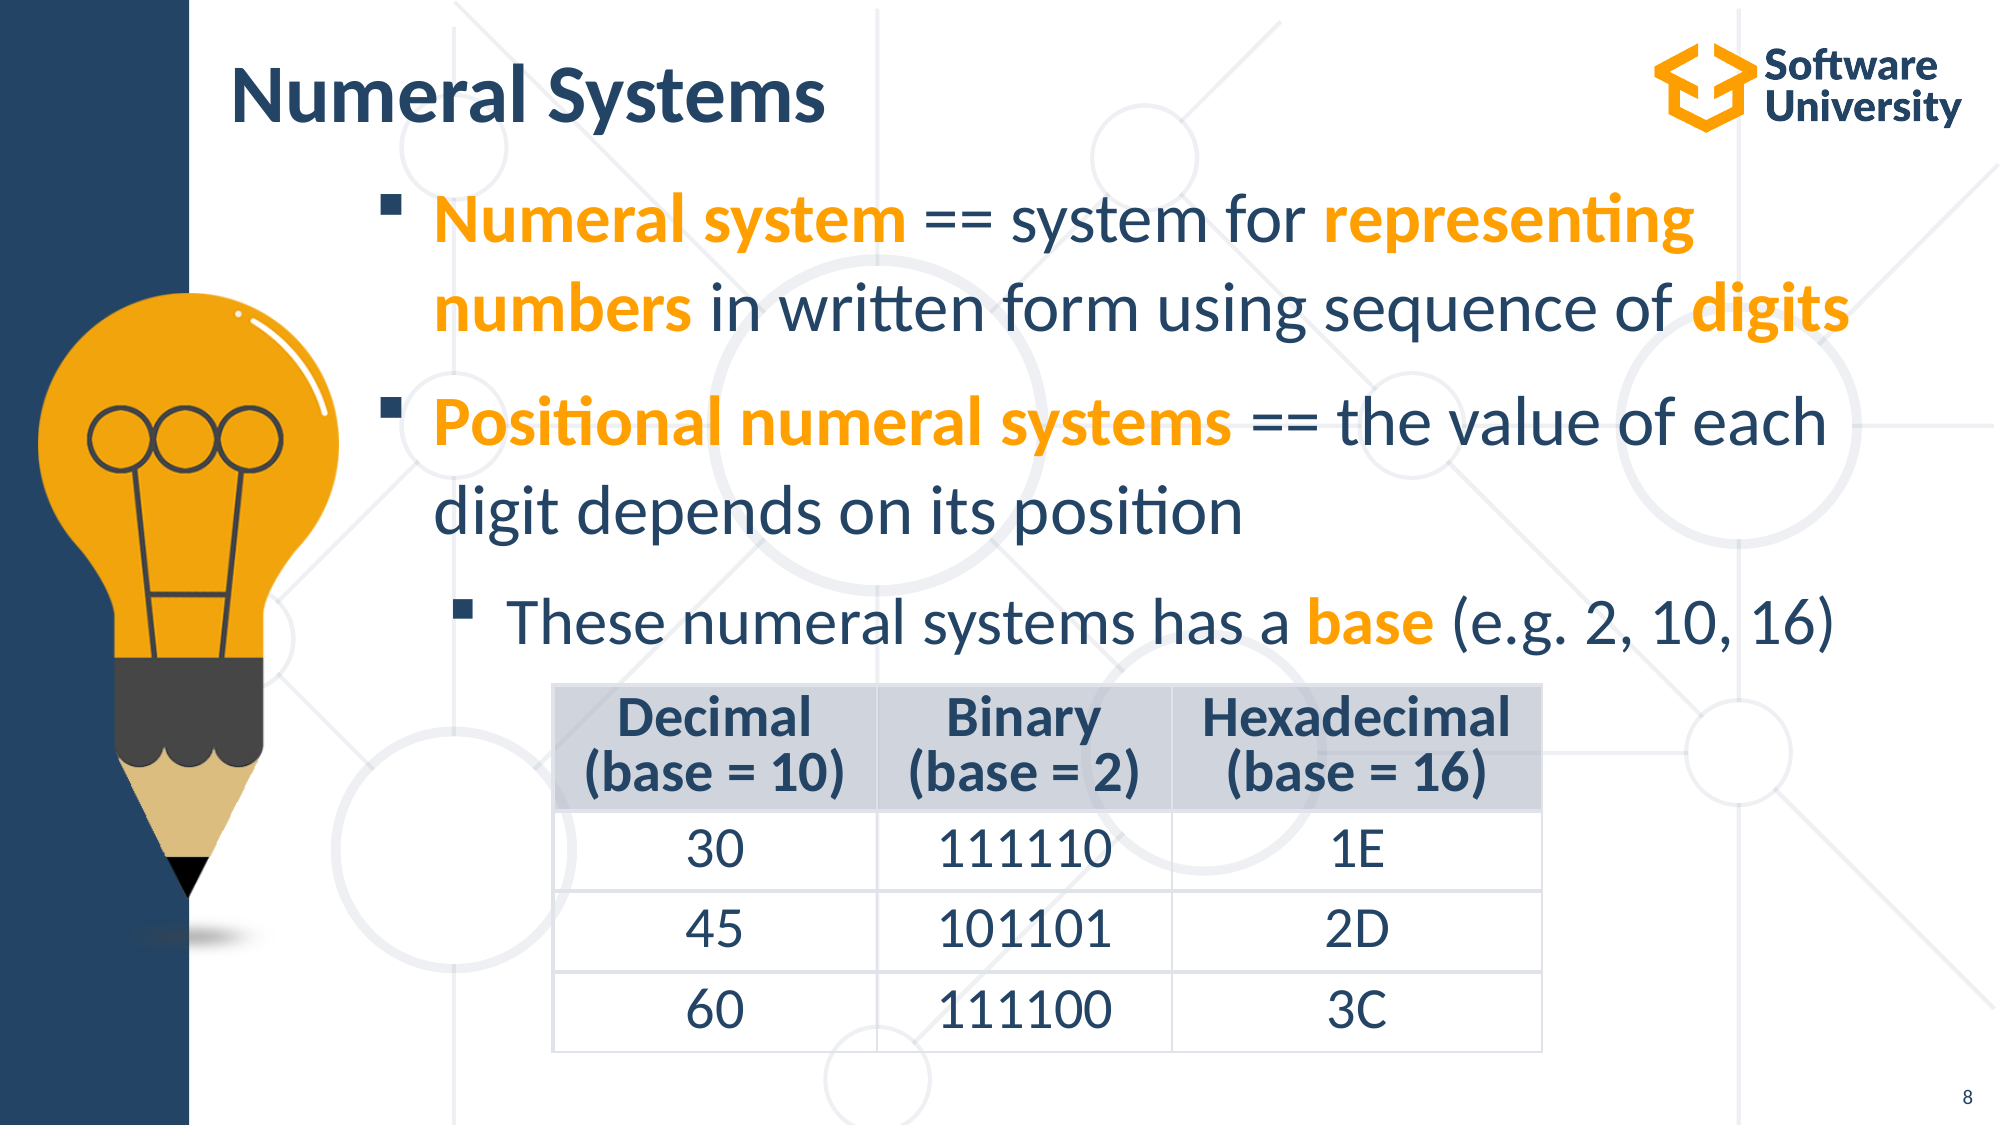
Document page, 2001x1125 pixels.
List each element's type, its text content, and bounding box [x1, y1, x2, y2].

table_cell 3C [1173, 974, 1541, 1051]
table_cell 111110 [878, 813, 1171, 889]
text_box 8 [1927, 1067, 1989, 1117]
table_cell 101101 [878, 893, 1171, 970]
table_header Hexadecimal (base = 16) [1173, 687, 1541, 809]
table_cell 2D [1173, 893, 1541, 970]
picture [1641, 31, 1973, 145]
table_cell 111100 [878, 974, 1171, 1051]
list Numeral system == system for representing numbers in written form using sequence of digits Positional numeral systems == the value of each digit depends on its position These numeral systems has a base (e.g. 2, 10, 16) [357, 161, 1960, 1080]
table_header Decimal (base = 10) [555, 687, 876, 809]
table_header Binary (base = 2) [878, 687, 1171, 809]
picture [38, 293, 339, 961]
table_cell 1E [1173, 813, 1541, 889]
table_cell 30 [555, 813, 876, 889]
title Numeral Systems [212, 16, 1628, 162]
table_cell 45 [555, 893, 876, 970]
table_cell 60 [555, 974, 876, 1051]
